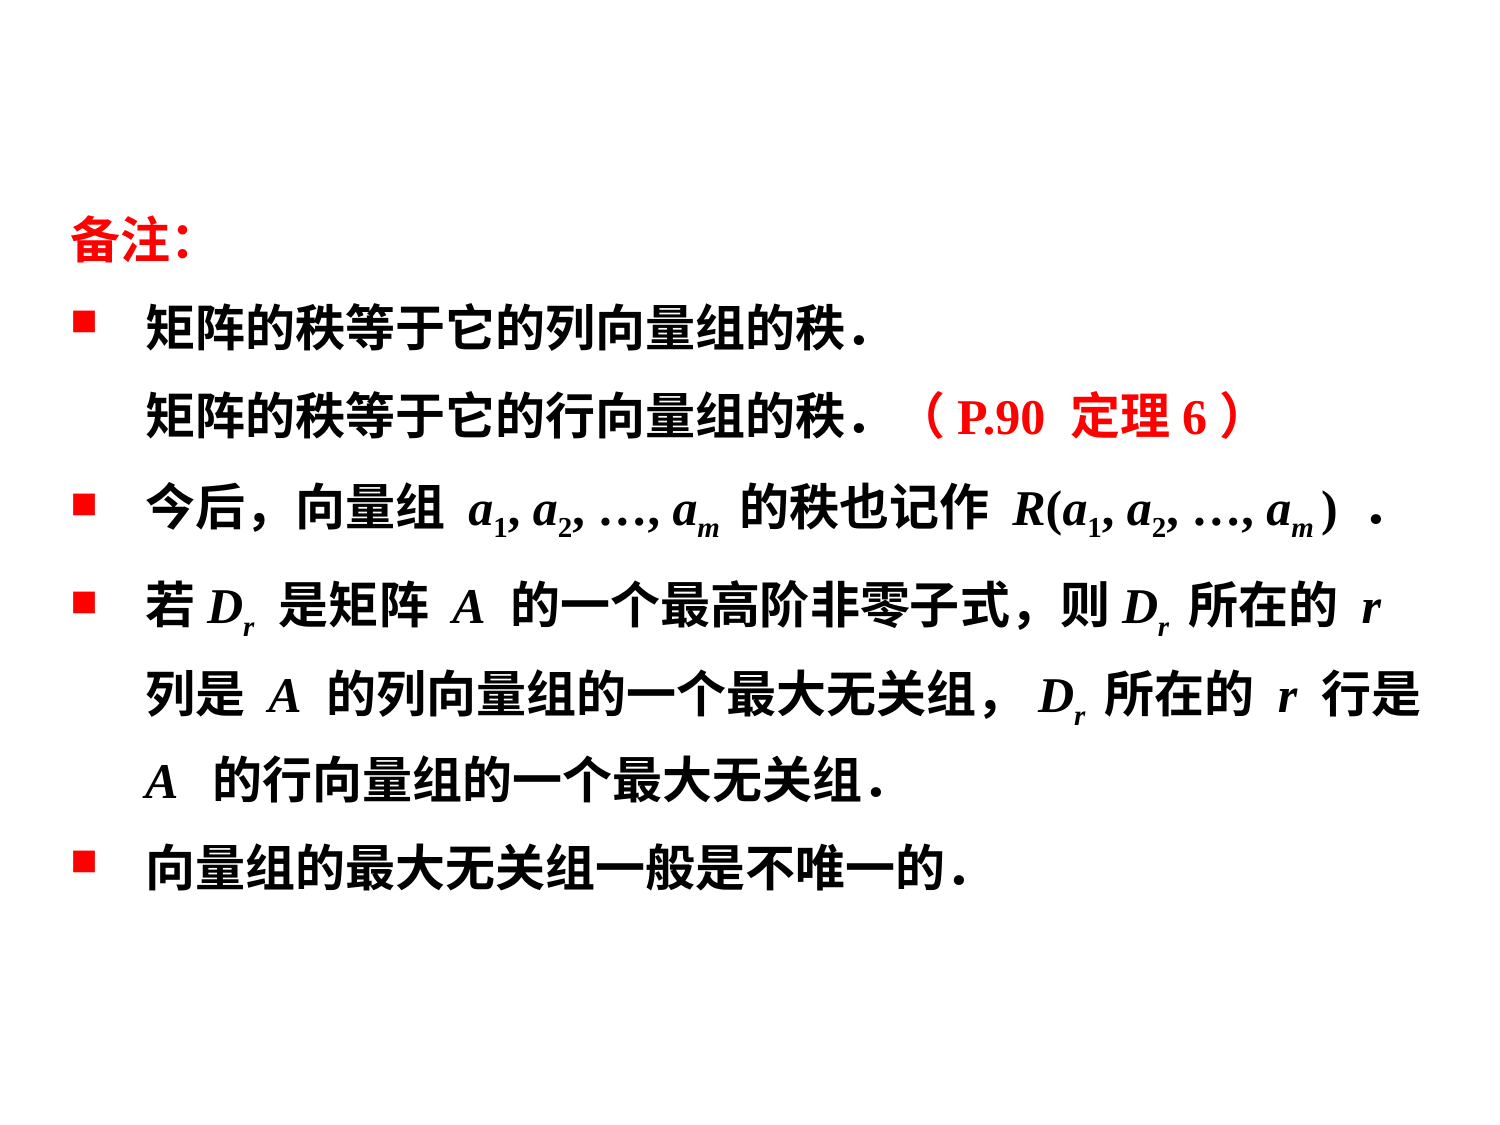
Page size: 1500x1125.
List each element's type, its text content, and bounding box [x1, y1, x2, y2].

text_box 备注： 矩阵的秩等于它的列向量组的秩． 矩阵的秩等于它的行向量组的秩．（P.90 定理6） 今后，向量组 a1, a2, …, am 的秩也记作 R(a1, a2, …, am ) ． 若Dr 是矩阵 A 的一个最高阶非零子式，则Dr 所在的 r 列是 A 的列向量组的一个最大无关组，Dr 所在的 r 行是 A 的行向量组的一个最大无关组． 向量组的最大无关组一般是不唯一的． [55, 201, 1440, 882]
